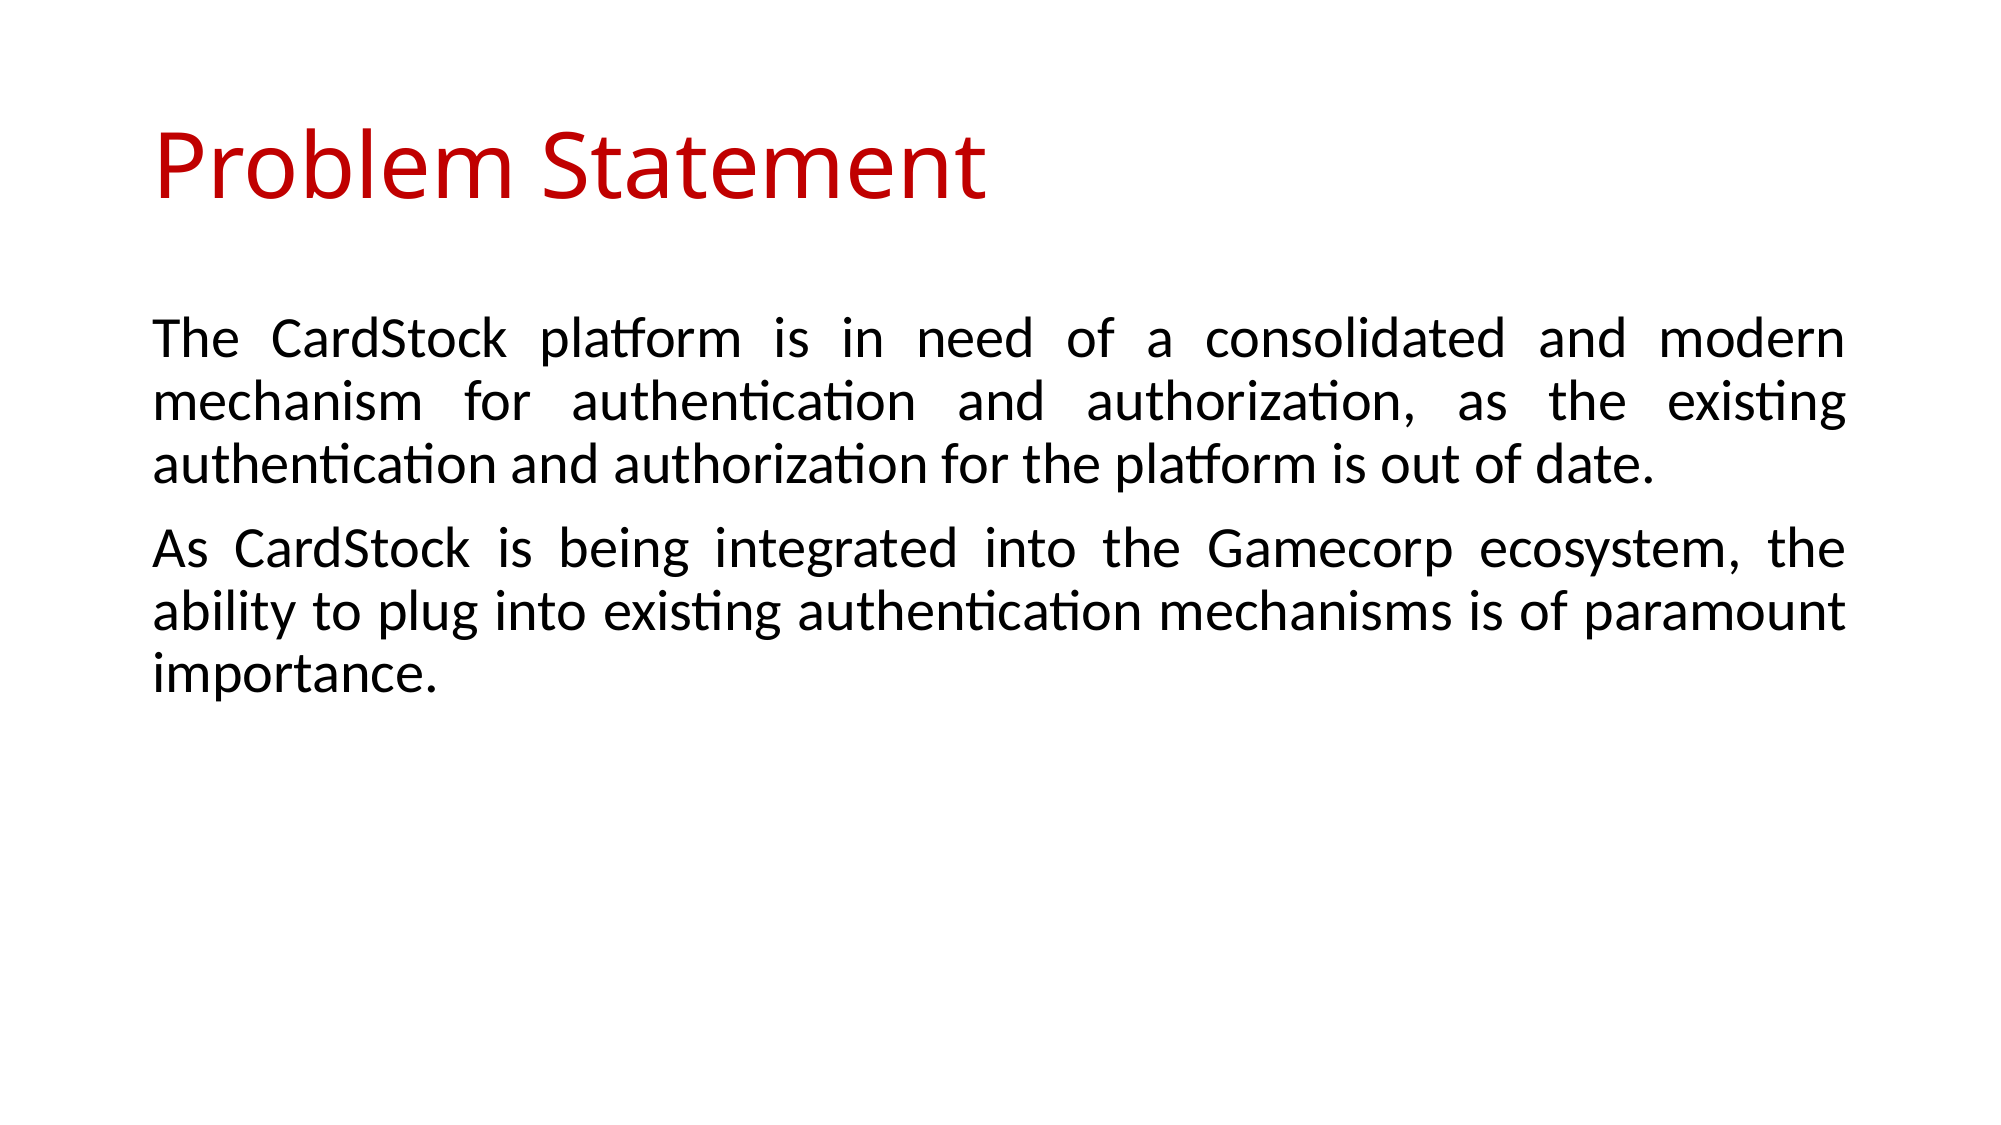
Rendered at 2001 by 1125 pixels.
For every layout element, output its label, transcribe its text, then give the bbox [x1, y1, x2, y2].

title Problem Statement [137, 59, 1863, 278]
list The CardStock platform is in need of a consolidated and modern mechanism for authentication and authorization, as the existing authentication and authorization for the platform is out of date. As CardStock is being integrated into the Gamecorp ecosystem, the ability to plug into existing authentication mechanisms is of paramount importance. [137, 299, 1863, 1014]
